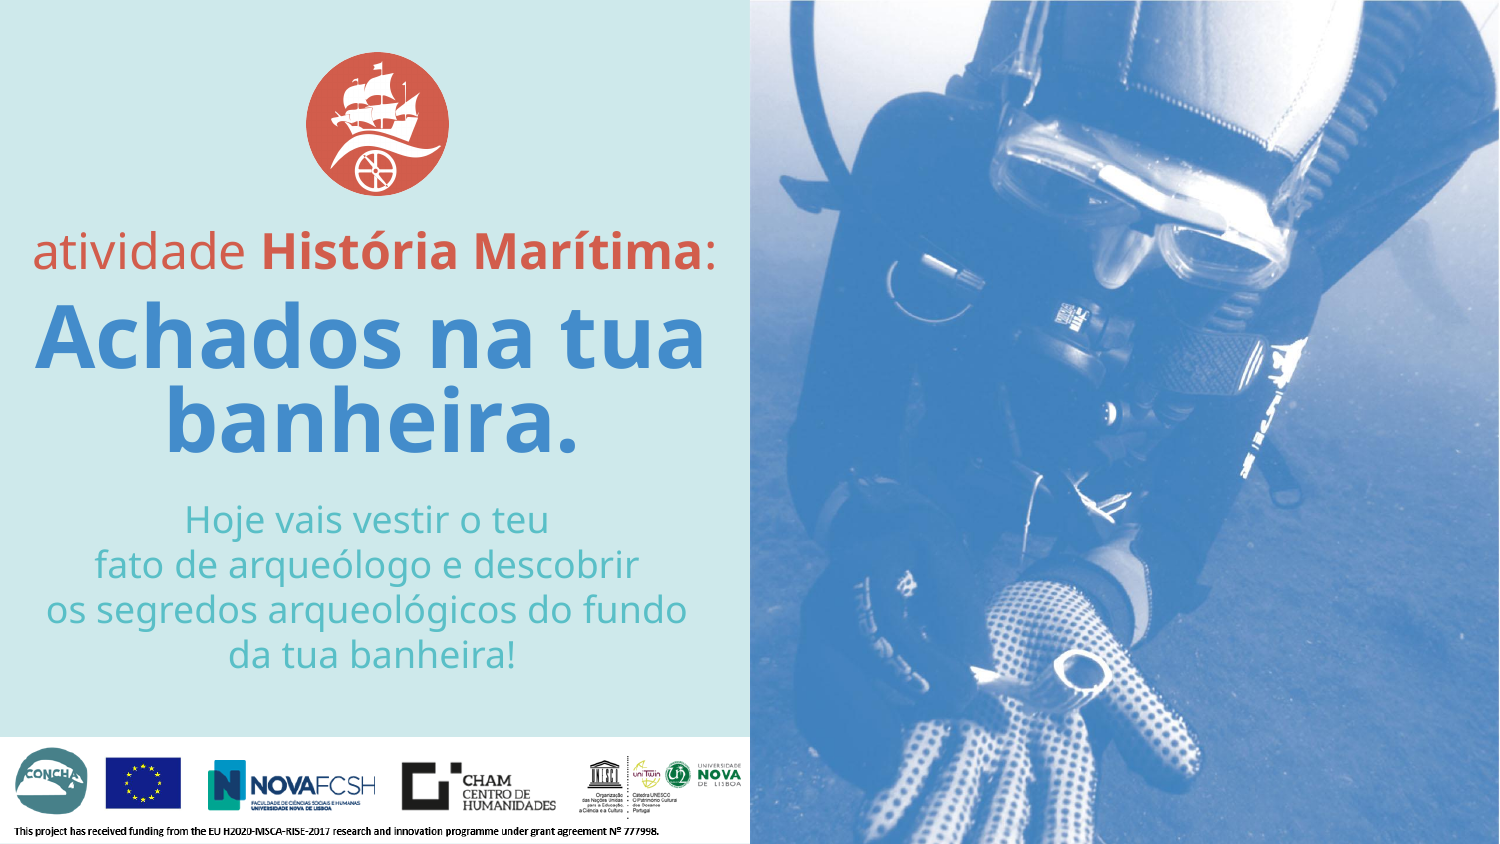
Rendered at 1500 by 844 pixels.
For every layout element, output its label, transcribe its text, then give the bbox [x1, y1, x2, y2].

picture [0, 0, 1500, 844]
picture [305, 52, 449, 196]
text_box Hoje vais vestir o teu fato de arqueólogo e descobrir os segredos arqueológicos do fundo da tua banheira! [0, 481, 744, 643]
text_box atividade História Marítima: [0, 204, 744, 271]
title Achados na tua banheira. [0, 271, 744, 481]
